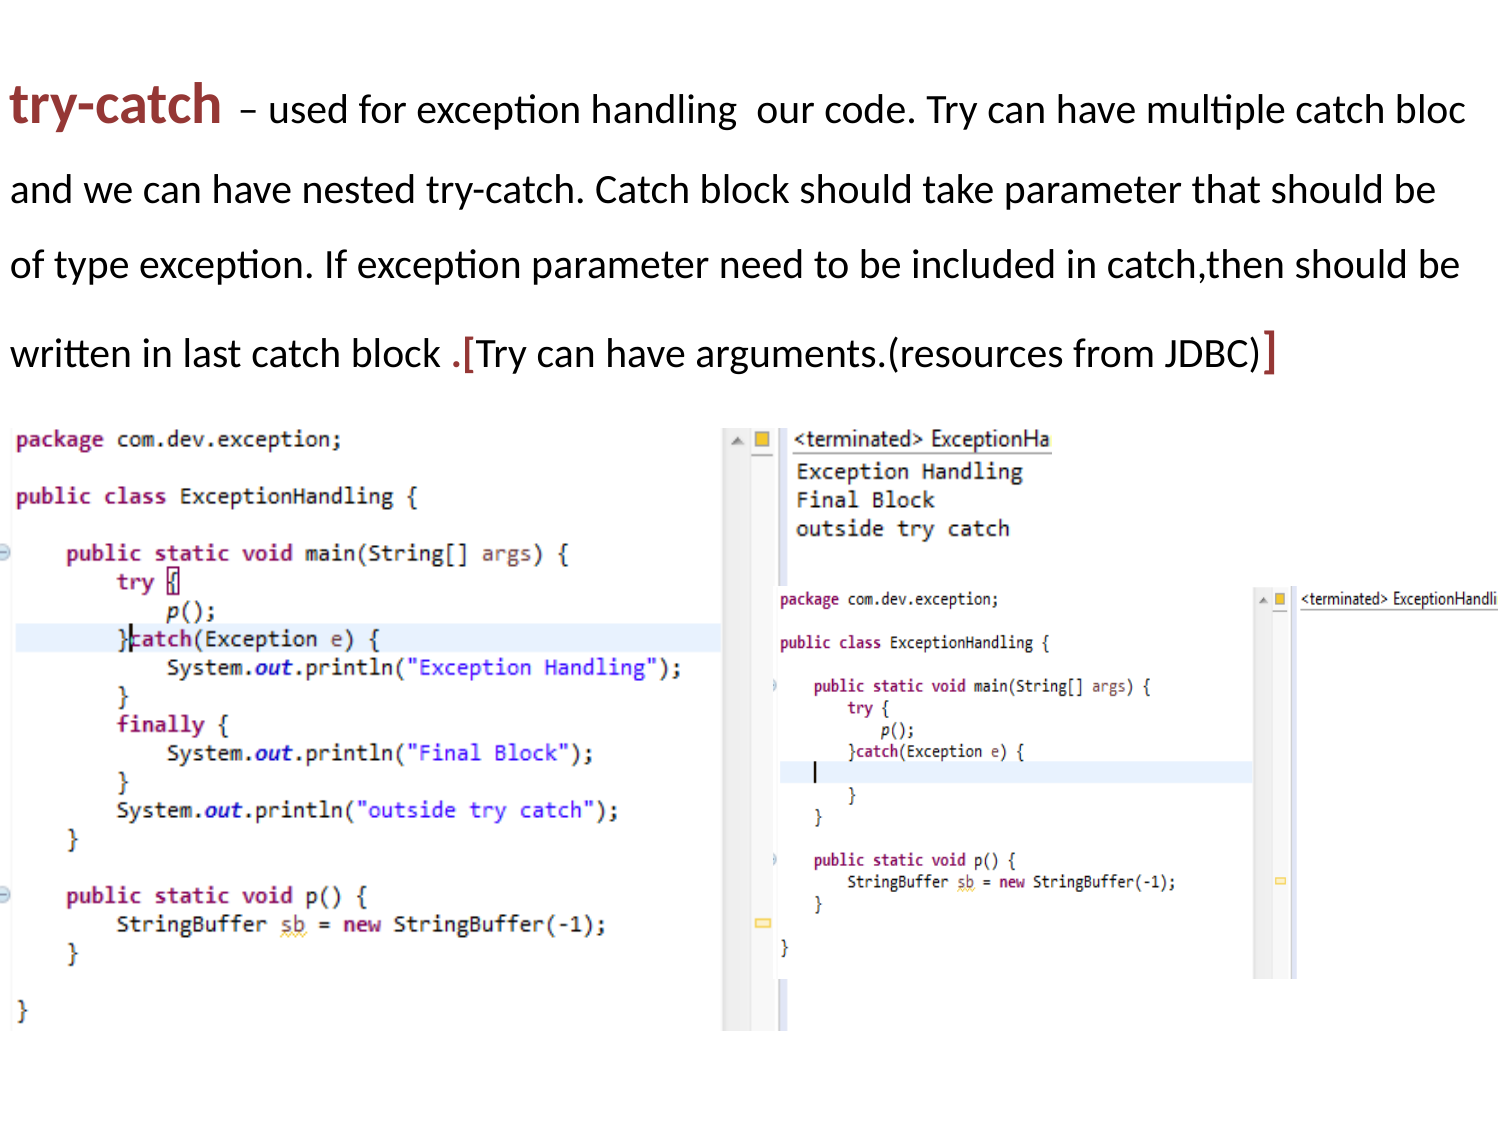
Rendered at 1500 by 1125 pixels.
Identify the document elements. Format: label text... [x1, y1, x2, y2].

picture [0, 427, 1498, 1031]
text_box try-catch – used for exception handling our code. Try can have multiple catch bloc and we can have nested try-catch. Catch block should take parameter that should be of type exception. If exception parameter need to be included in catch,then should be written in last catch block .[Try can have arguments.(resources from JDBC)] [0, 9, 1484, 584]
